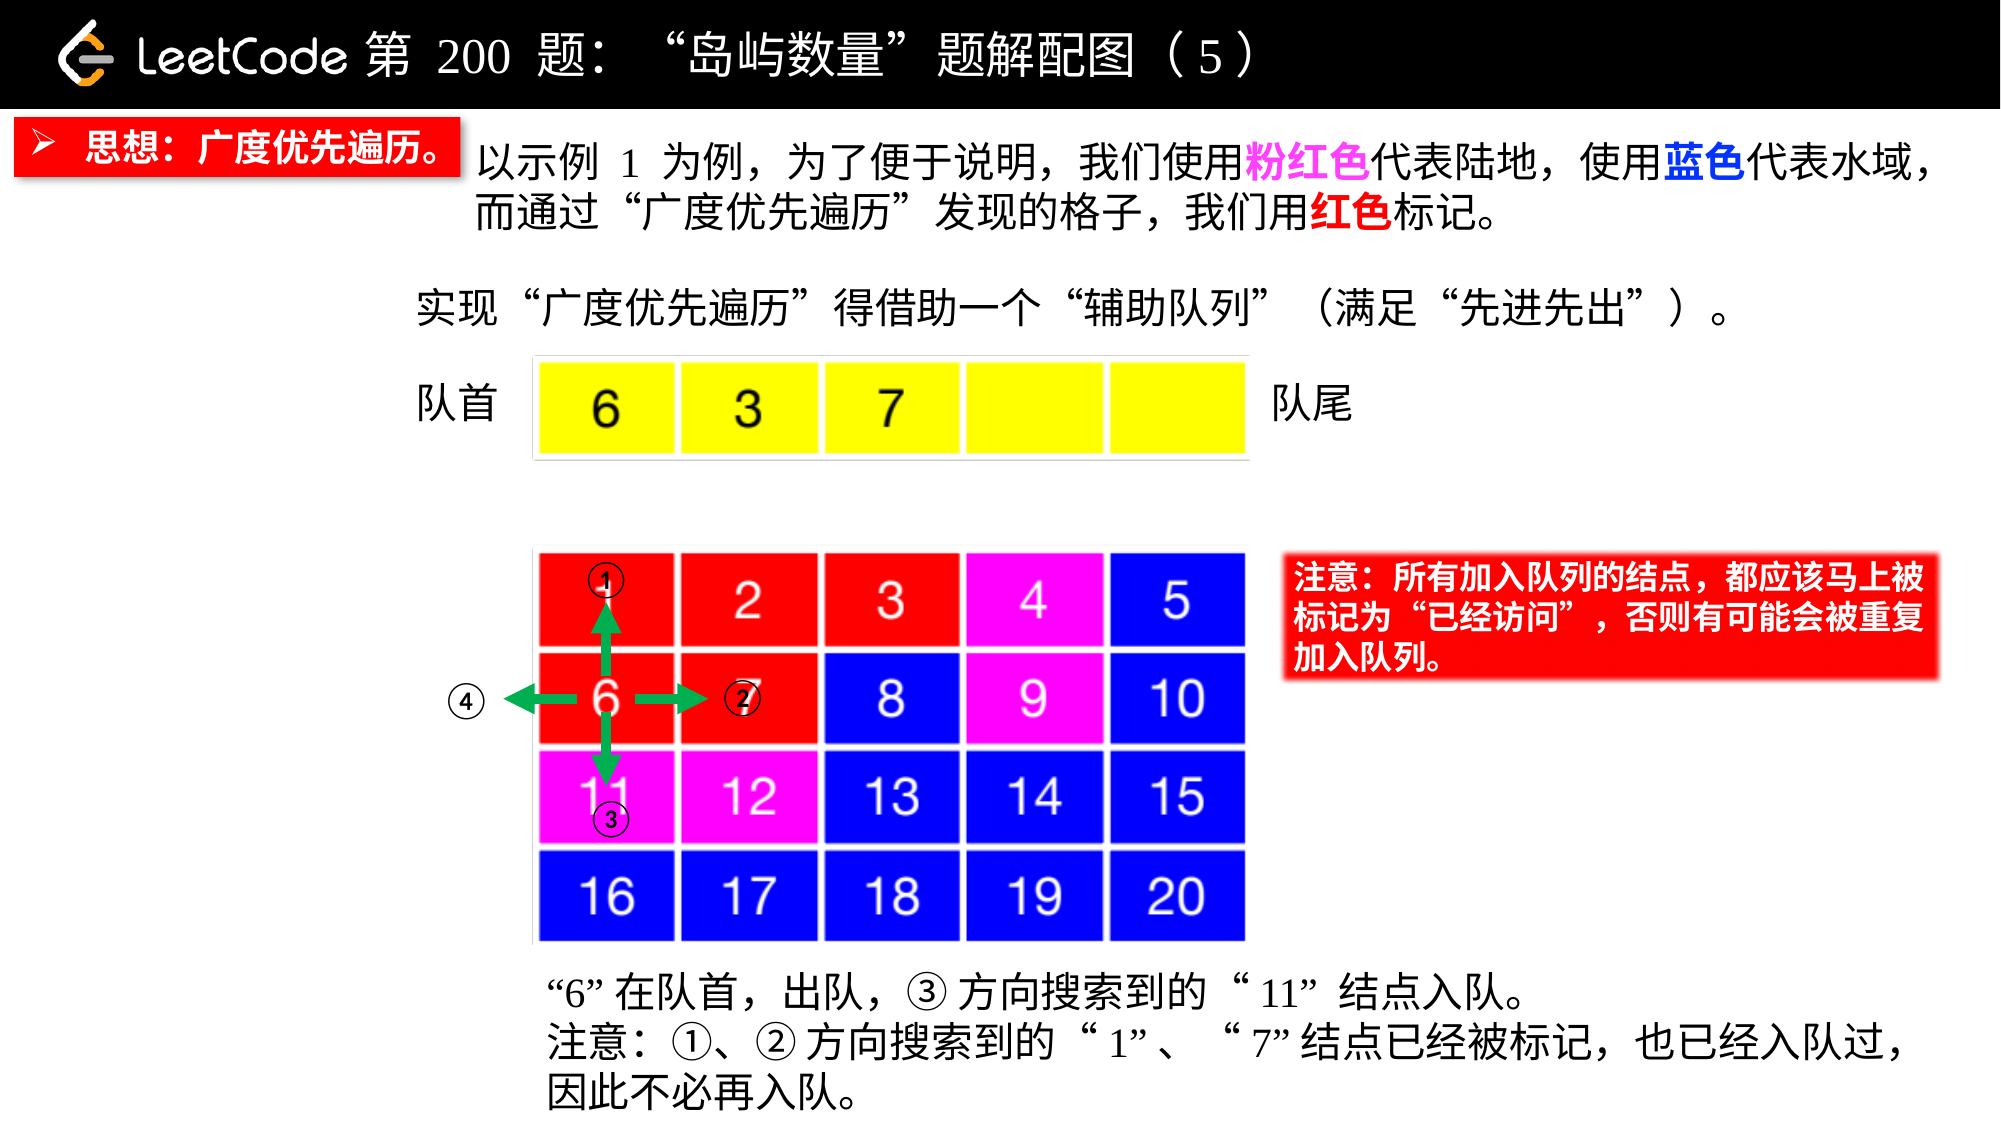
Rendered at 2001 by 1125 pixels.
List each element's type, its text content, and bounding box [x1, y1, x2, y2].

text_box 注意：所有加入队列的结点，都应该马上被标记为“已经访问”，否则有可能会被重复加入队列。 [1288, 558, 1934, 675]
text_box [432, 547, 777, 847]
text_box 实现“广度优先遍历”得借助一个“辅助队列”（满足“先进先出”）。 [401, 274, 1911, 340]
text_box “6”在队首，出队，③ 方向搜索到的“11” 结点入队。 注意：①、② 方向搜索到的“1”、“7”结点已经被标记，也已经入队过，因此不必再入队。 [531, 958, 1946, 1124]
picture [57, 14, 347, 100]
text_box 队尾 [1255, 369, 1375, 435]
text_box 以示例 1 为例，为了便于说明，我们使用粉红色代表陆地，使用蓝色代表水域，而通过“广度优先遍历”发现的格子，我们用红色标记。 [460, 128, 1943, 244]
text_box 思想：广度优先遍历。 [14, 117, 461, 177]
picture [531, 354, 1250, 945]
text_box 第 200 题：“岛屿数量”题解配图（5） [348, 16, 1300, 92]
text_box 队首 [401, 369, 520, 435]
